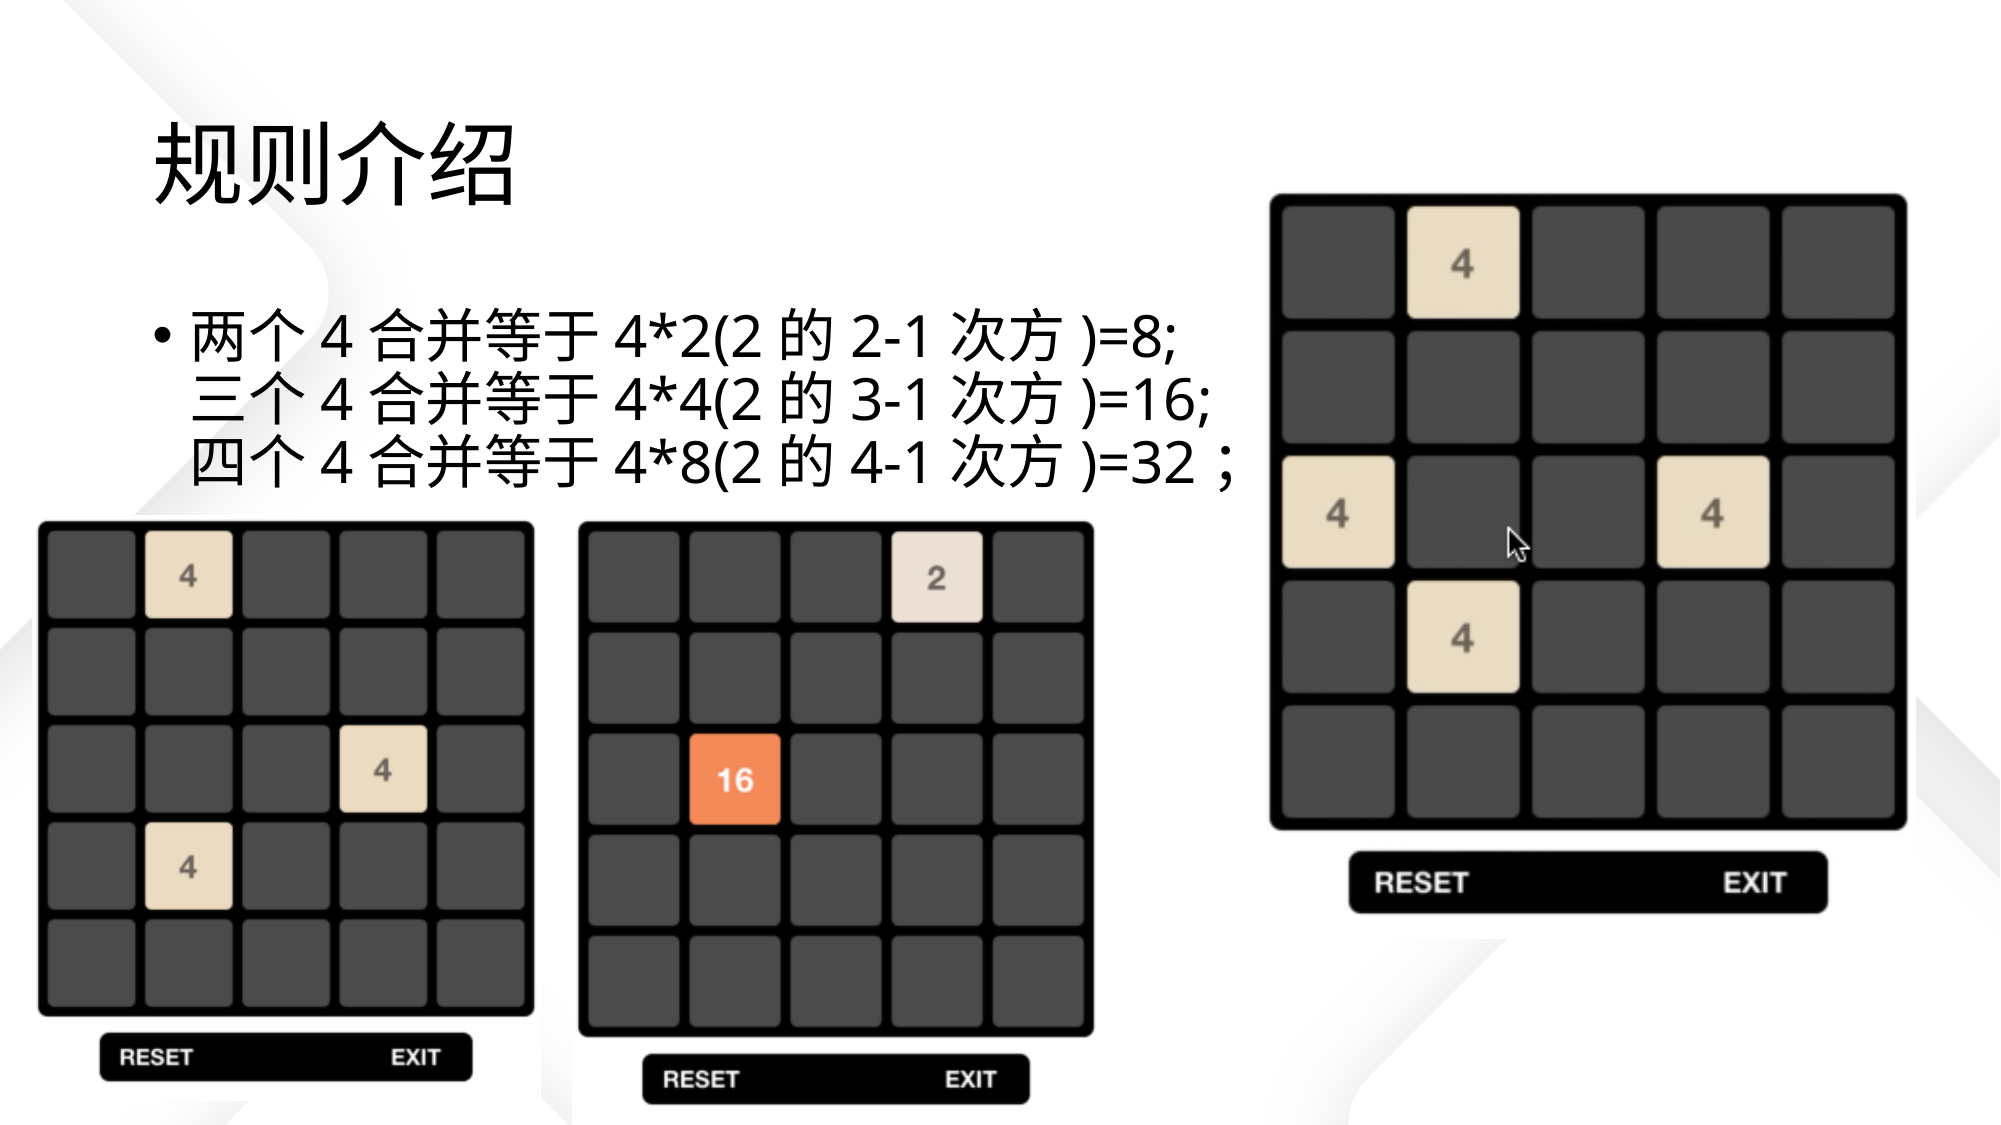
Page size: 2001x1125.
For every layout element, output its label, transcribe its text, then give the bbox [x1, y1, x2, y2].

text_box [1262, 185, 1917, 940]
picture [0, 0, 2000, 1125]
list 两个4合并等于4*2(2的2-1次方)=8; 三个4合并等于4*4(2的3-1次方)=16; 四个4合并等于4*8(2的4-1次方)=32； [137, 299, 1863, 1014]
title 规则介绍 [137, 59, 1863, 278]
